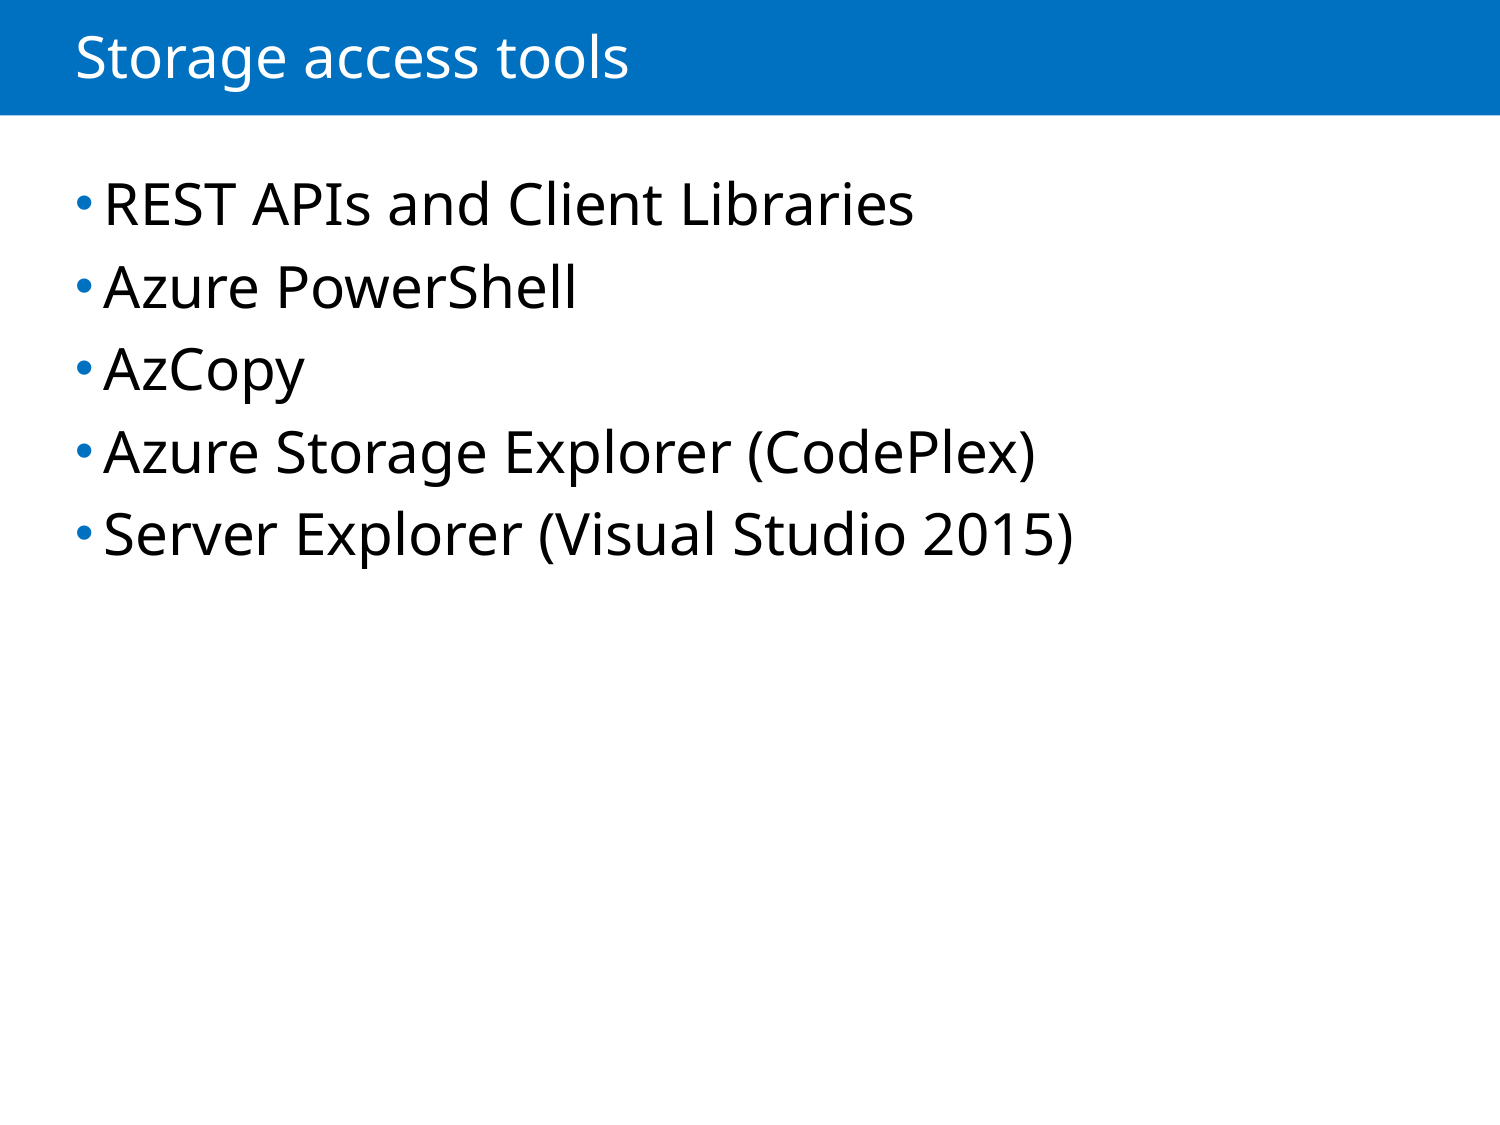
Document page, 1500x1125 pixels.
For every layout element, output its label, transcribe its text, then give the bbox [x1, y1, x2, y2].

text_box REST APIs and Client Libraries Azure PowerShell AzCopy Azure Storage Explorer (CodePlex) Server Explorer (Visual Studio 2015) [75, 167, 1408, 1012]
title Storage access tools [75, 0, 1351, 122]
